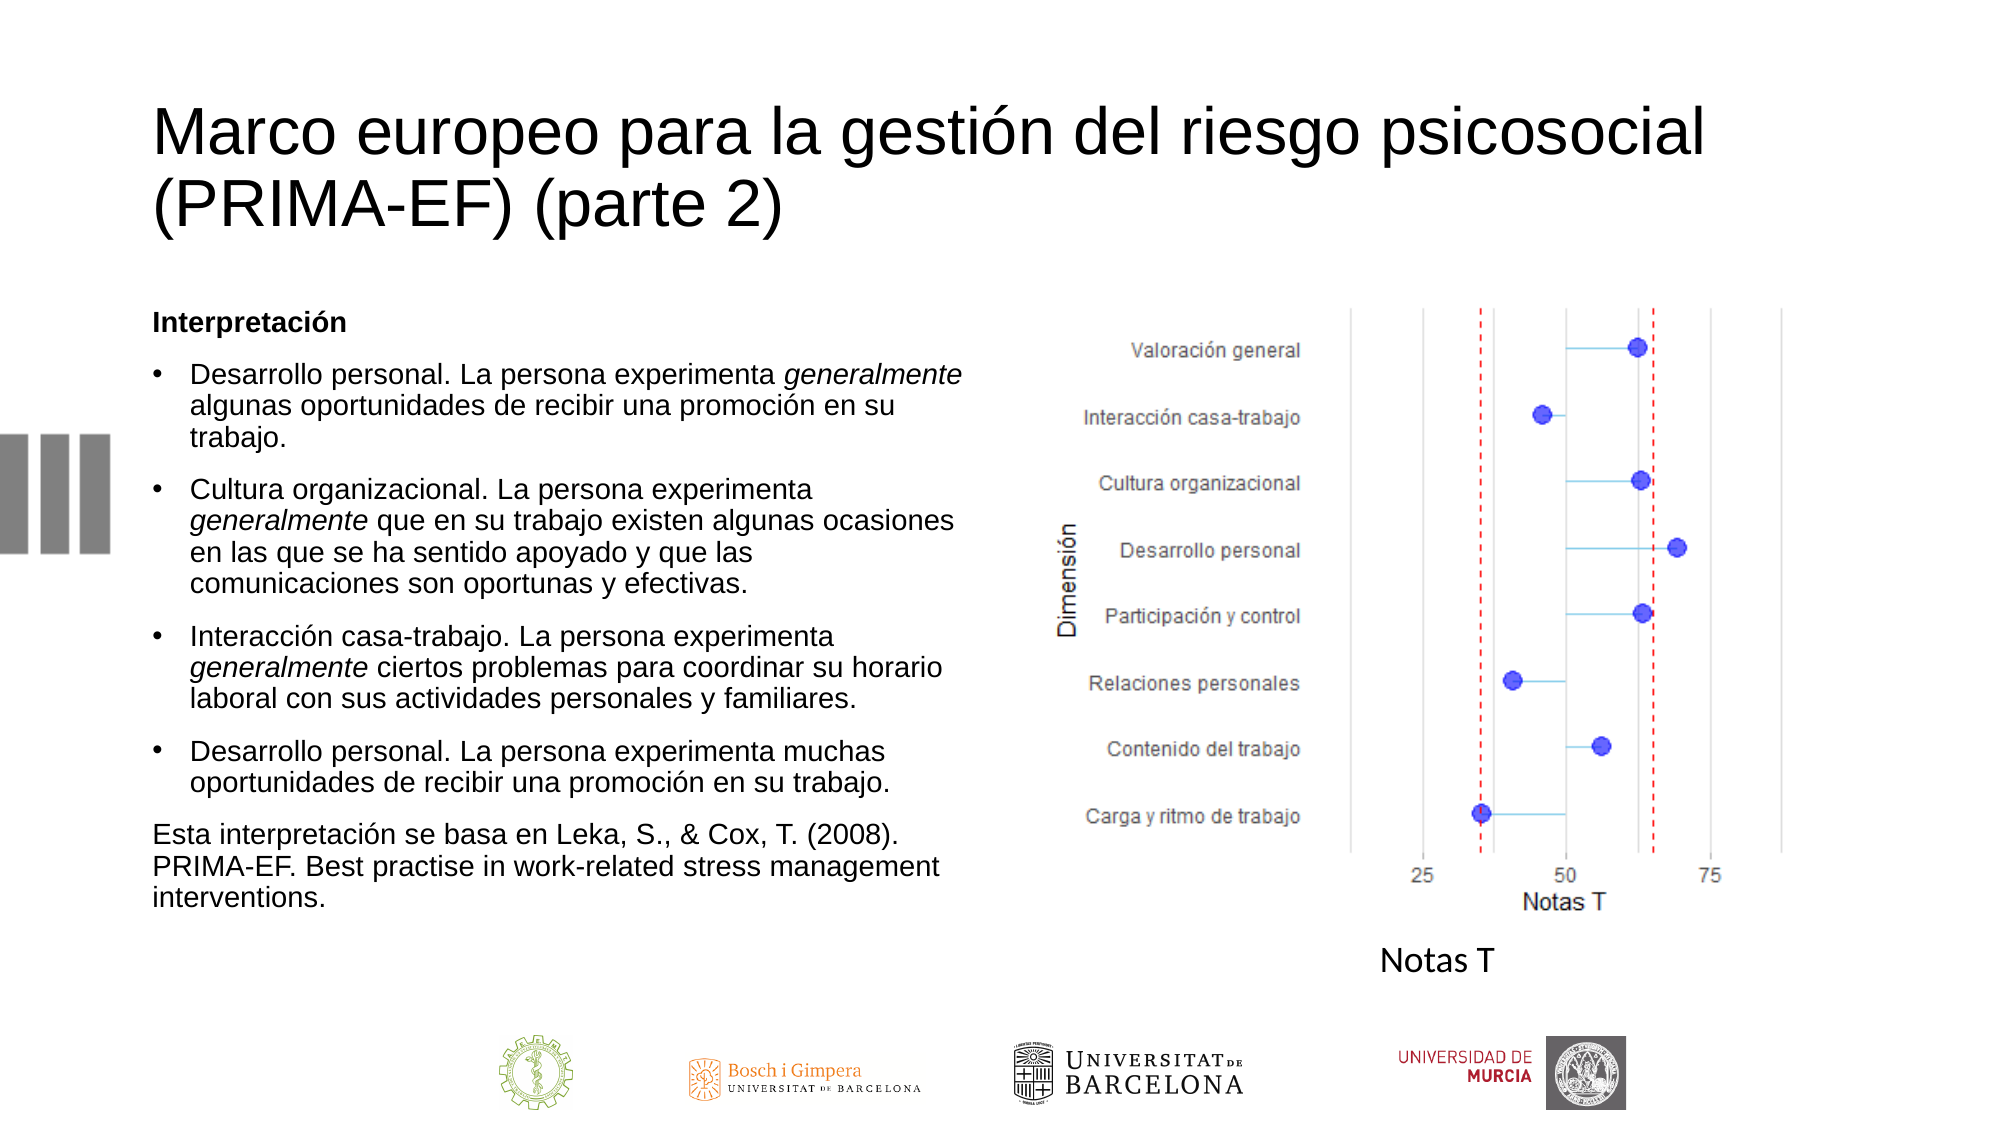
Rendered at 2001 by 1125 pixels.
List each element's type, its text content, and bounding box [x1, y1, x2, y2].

title Marco europeo para la gestión del riesgo psicosocial (PRIMA-EF) (parte 2) [137, 59, 1863, 278]
picture [499, 1035, 573, 1110]
picture [684, 1031, 926, 1125]
picture [1043, 297, 1832, 928]
picture [1331, 1036, 1627, 1110]
picture [1014, 1042, 1243, 1105]
list Interpretación Desarrollo personal. La persona experimenta generalmente algunas oportunidades de recibir una promoción en su trabajo. Cultura organizacional. La persona experimenta generalmente que en su trabajo existen algunas ocasiones en las que se ha sentido apoyado y que las comunicaciones son oportunas y efectivas. Interacción casa-trabajo. La persona experimenta generalmente ciertos problemas para coordinar su horario laboral con sus actividades personales y familiares. Desarrollo personal. La persona experimenta muchas oportunidades de recibir una promoción en su trabajo. Esta interpretación se basa en Leka, S., & Cox, T. (2008). PRIMA-EF. Best practise in work-related stress management interventions. [137, 299, 988, 1014]
picture [0, 420, 123, 563]
text_box Notas T [1012, 927, 1863, 1011]
